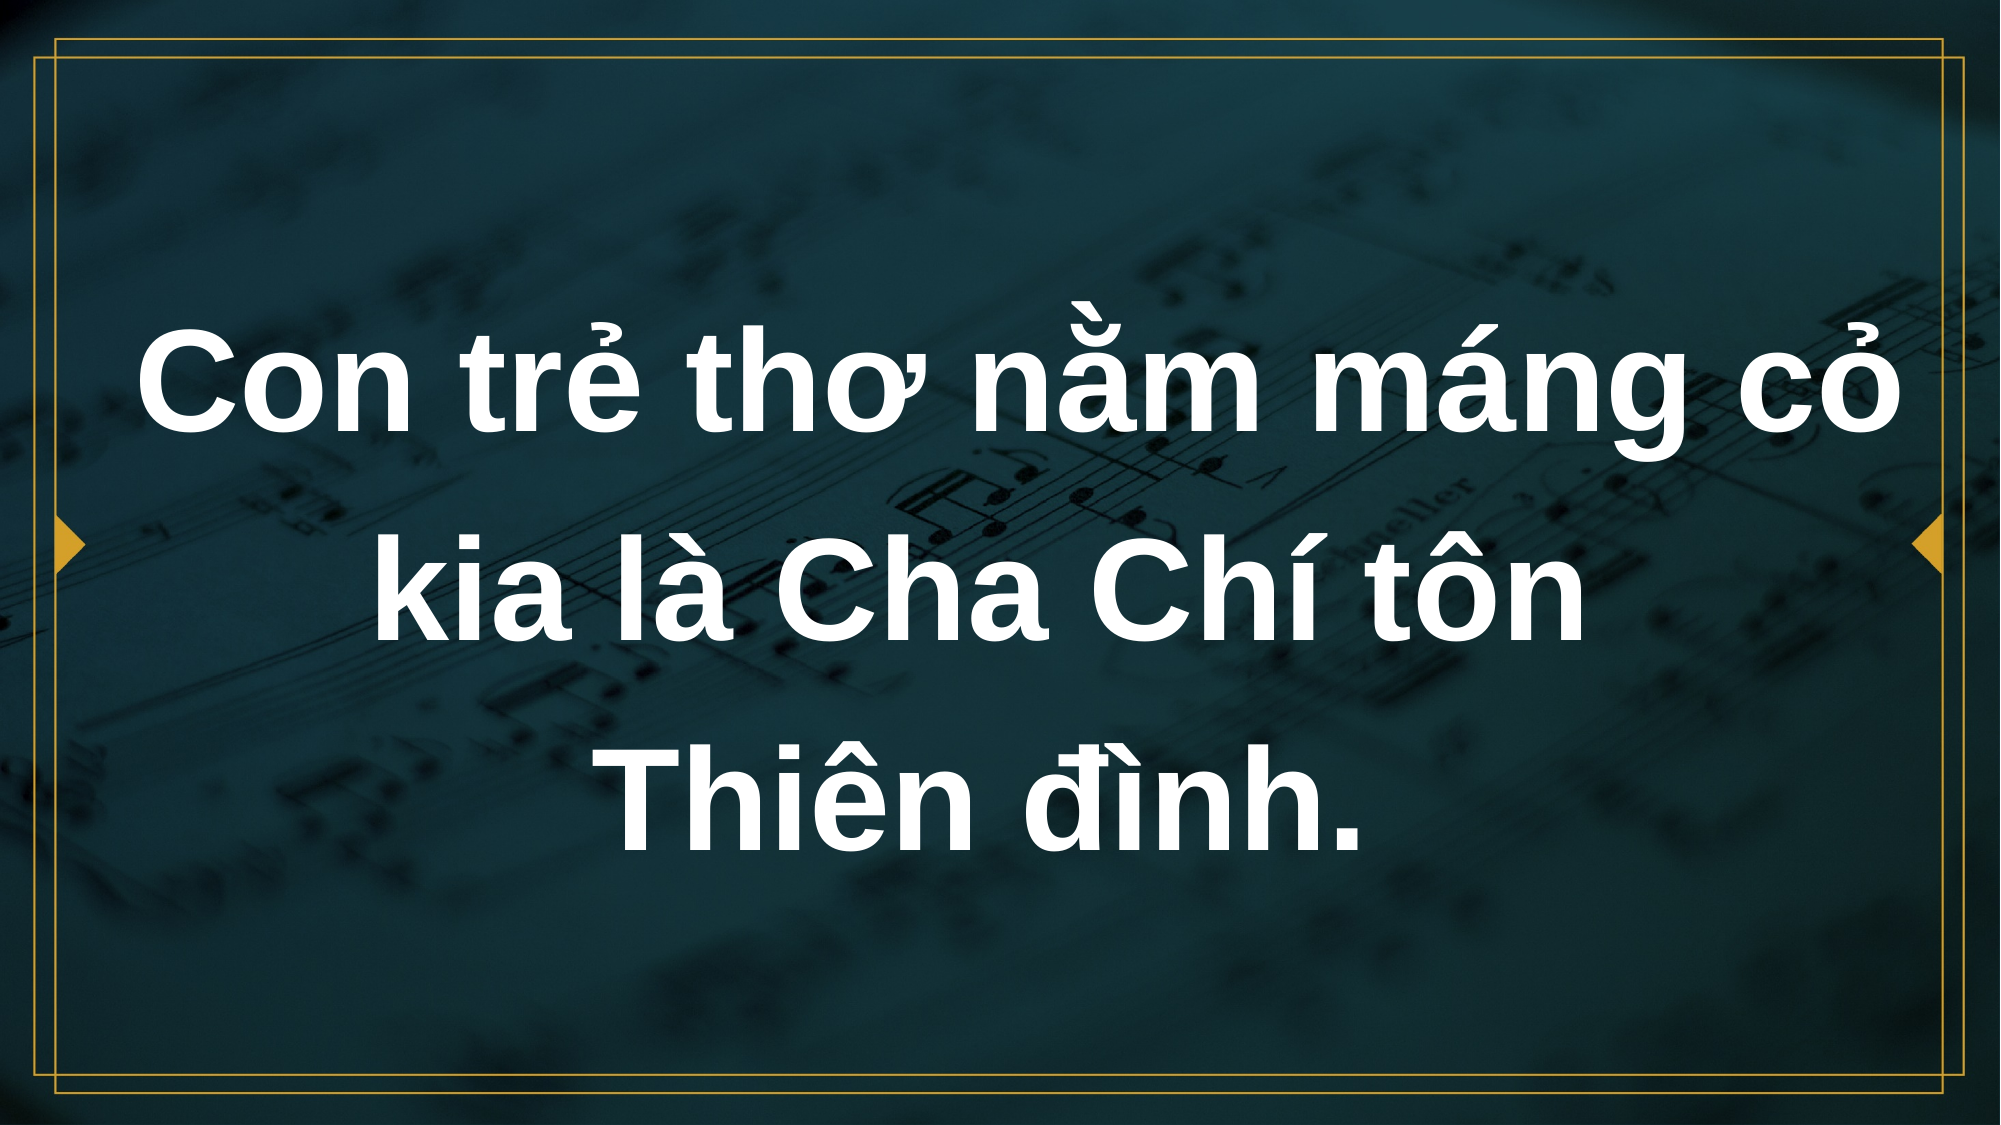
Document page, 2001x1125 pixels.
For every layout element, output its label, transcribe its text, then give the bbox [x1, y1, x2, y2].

title Con trẻ thơ nằm máng cỏ kia là Cha Chí tôn Thiên đình. [55, 53, 1945, 1077]
picture [0, 0, 2000, 1125]
